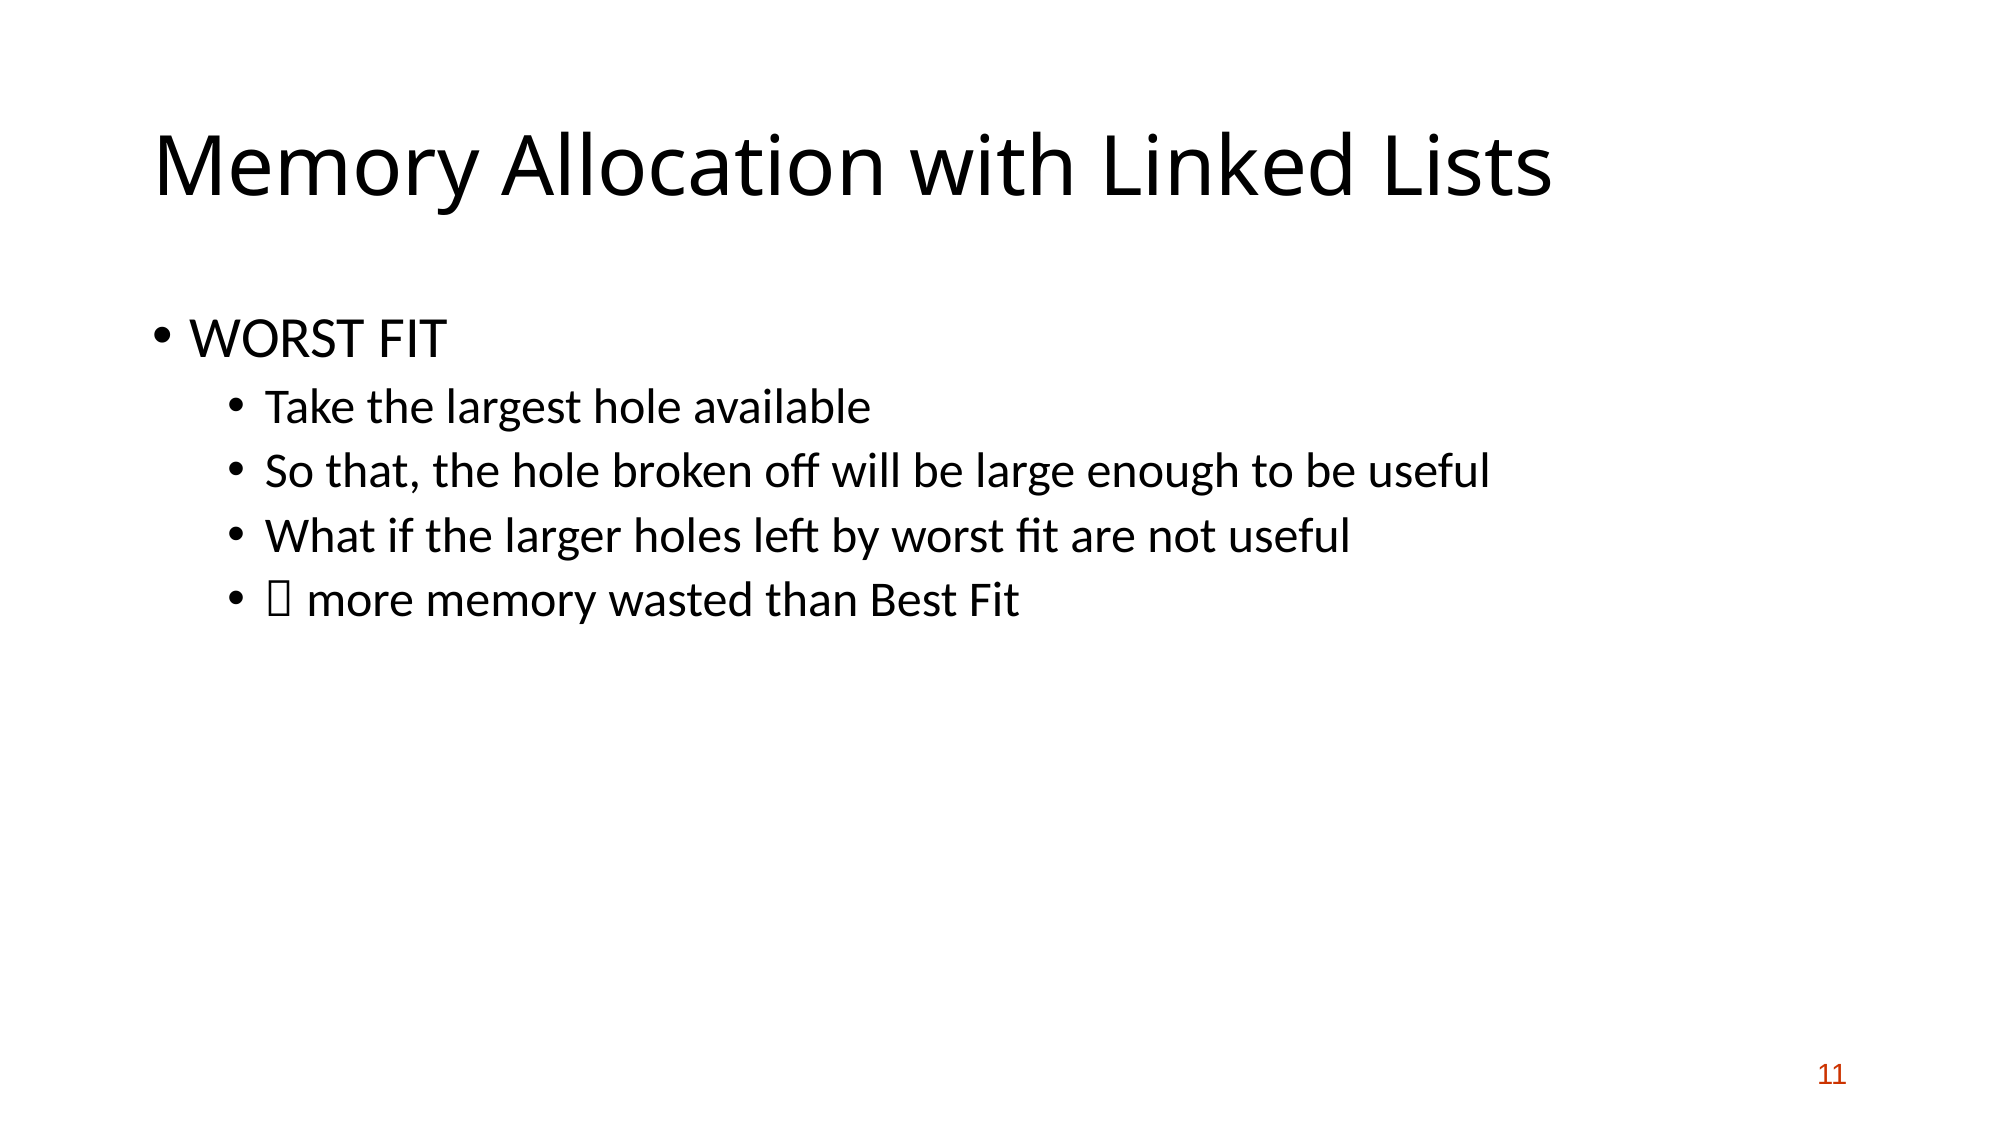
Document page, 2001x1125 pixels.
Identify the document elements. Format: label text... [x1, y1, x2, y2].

slide_number 11 [1412, 1042, 1863, 1103]
list WORST FIT Take the largest hole available So that, the hole broken off will be large enough to be useful What if the larger holes left by worst fit are not useful  more memory wasted than Best Fit [137, 299, 1863, 1014]
title Memory Allocation with Linked Lists [137, 59, 1863, 278]
